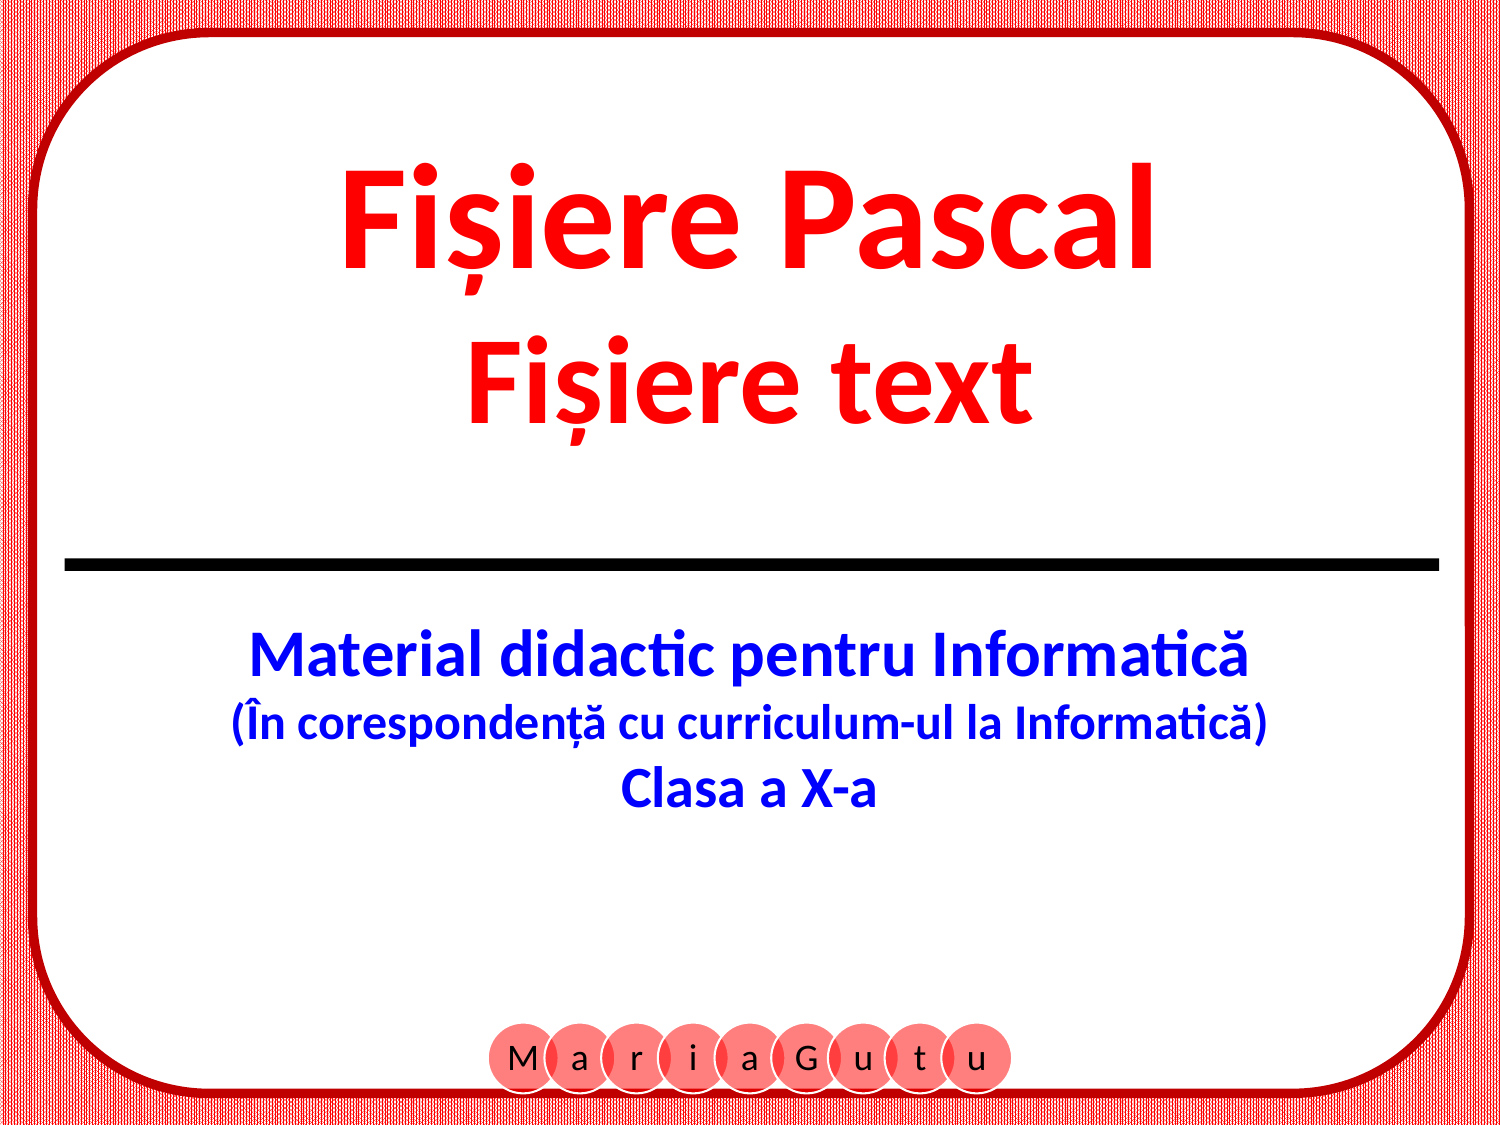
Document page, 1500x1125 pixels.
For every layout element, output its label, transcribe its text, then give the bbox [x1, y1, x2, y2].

text_box [31, 31, 1471, 1095]
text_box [263, 1022, 1237, 1094]
text_box Material didactic pentru Informatică (În corespondență cu curriculum-ul la Informatică) Clasa a X-a [53, 601, 1447, 827]
text_box Fișiere Pascal Fișiere text [60, 111, 1440, 457]
